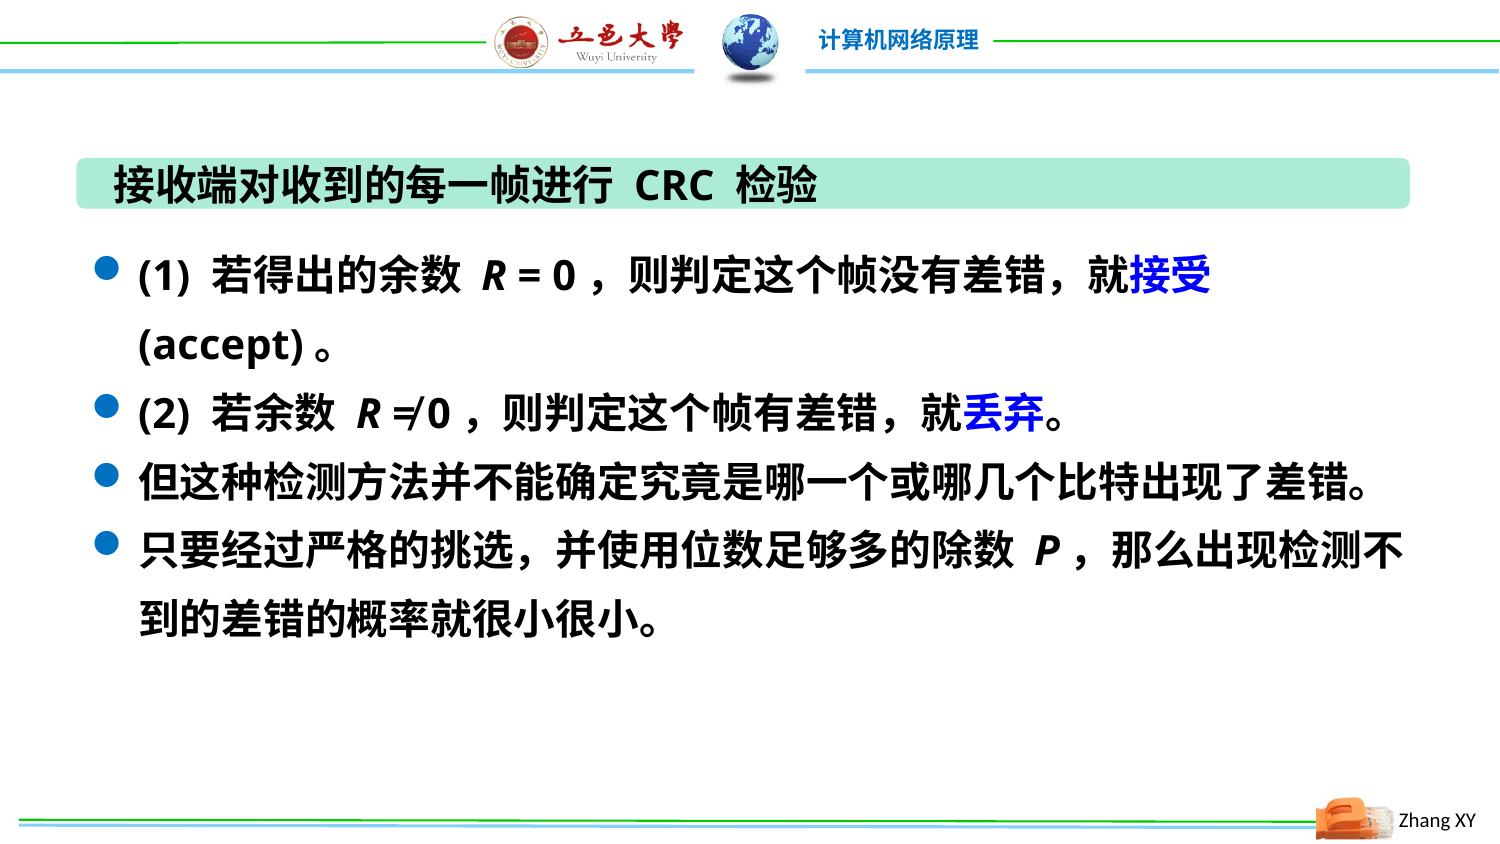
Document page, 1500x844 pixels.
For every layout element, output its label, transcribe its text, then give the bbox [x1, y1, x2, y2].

picture [720, 12, 780, 88]
text_box (1) 若得出的余数 R = 0，则判定这个帧没有差错，就接受 (accept)。 (2) 若余数 R ≠ 0，则判定这个帧有差错，就丢弃。 但这种检测方法并不能确定究竟是哪一个或哪几个比特出现了差错。 只要经过严格的挑选，并使用位数足够多的除数 P，那么出现检测不到的差错的概率就很小很小。 [76, 222, 1439, 651]
text_box 接收端对收到的每一帧进行 CRC 检验 [98, 151, 834, 216]
text_box [76, 157, 98, 209]
picture [494, 15, 697, 69]
picture [1316, 796, 1394, 840]
text_box [834, 157, 1411, 209]
